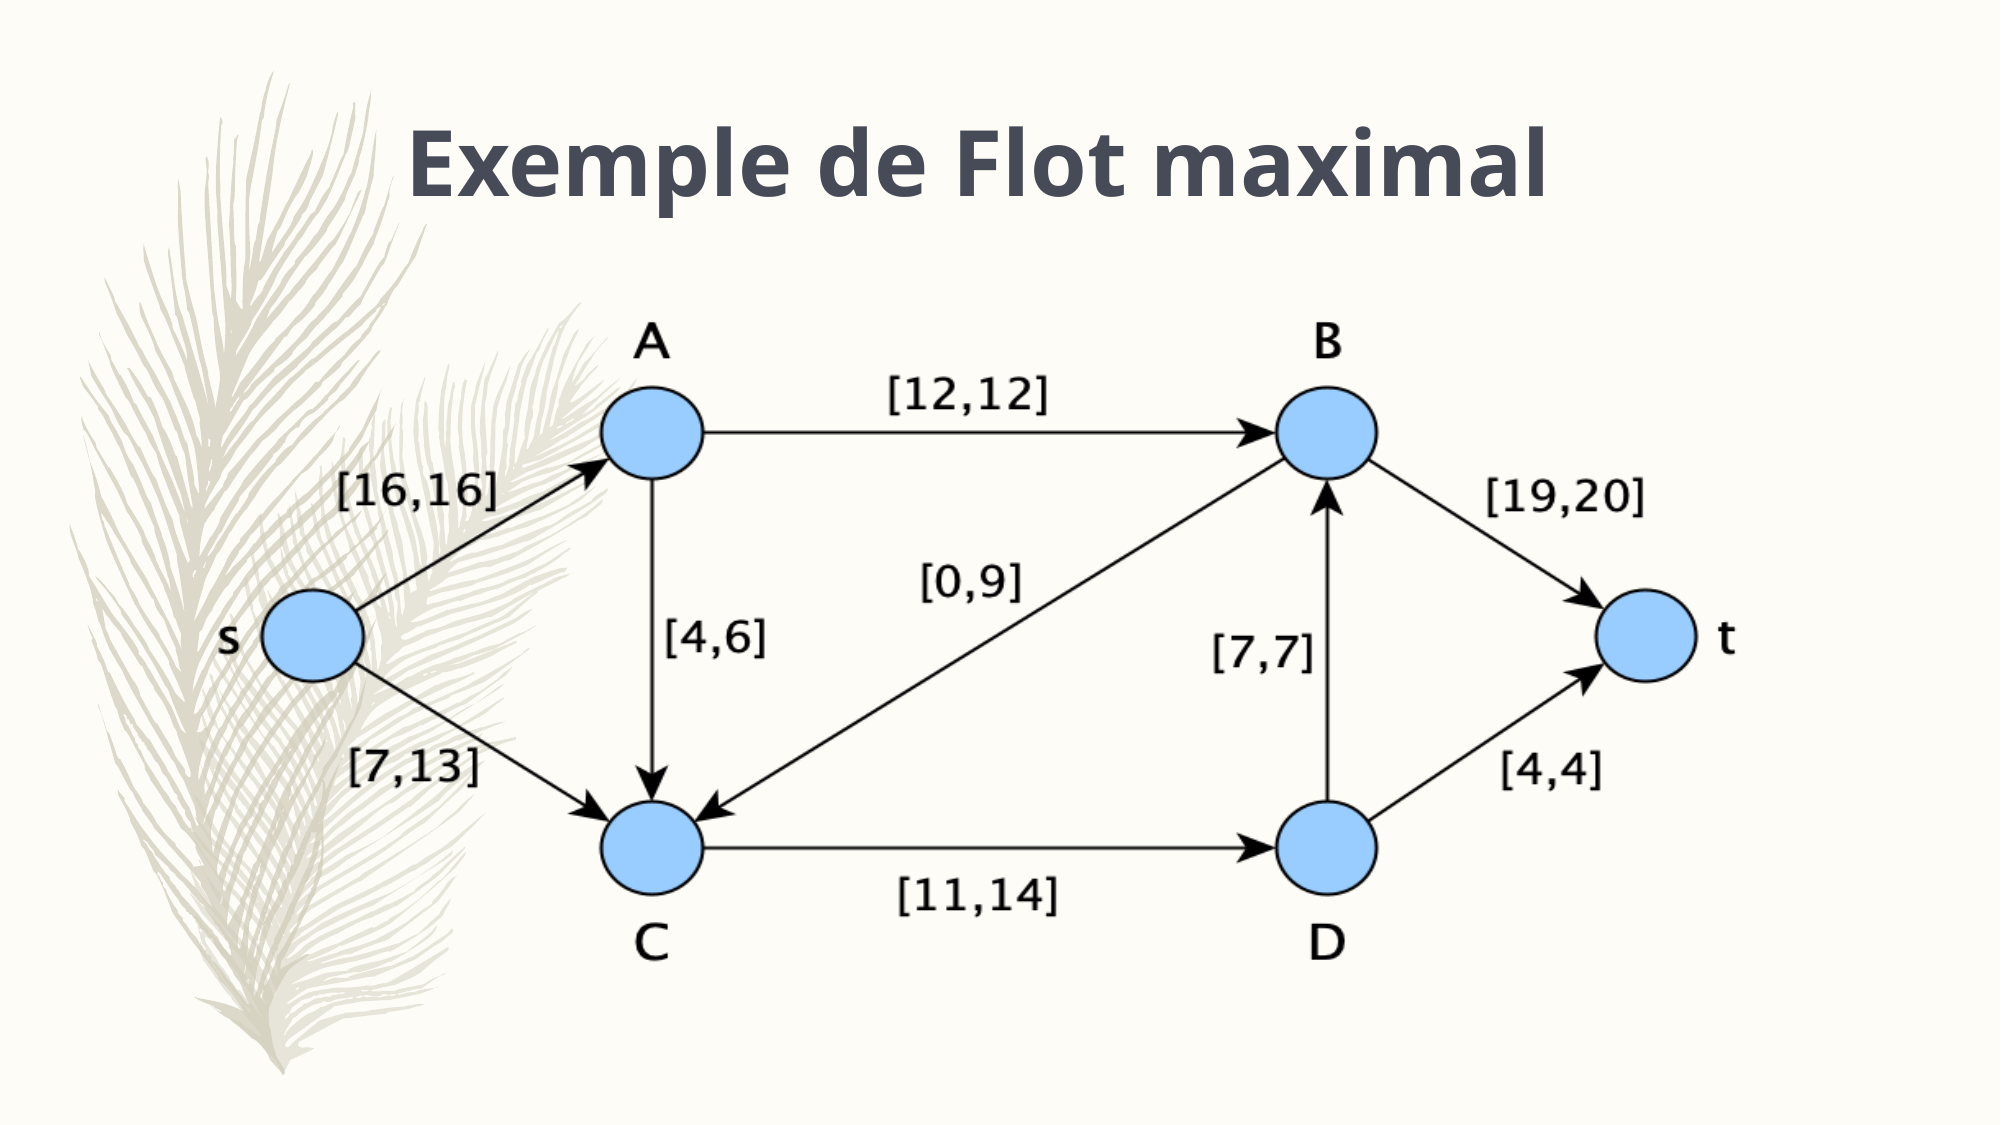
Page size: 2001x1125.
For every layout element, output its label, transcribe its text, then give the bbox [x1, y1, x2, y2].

title Exemple de Flot maximal [390, 102, 2000, 313]
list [154, 258, 1794, 1023]
